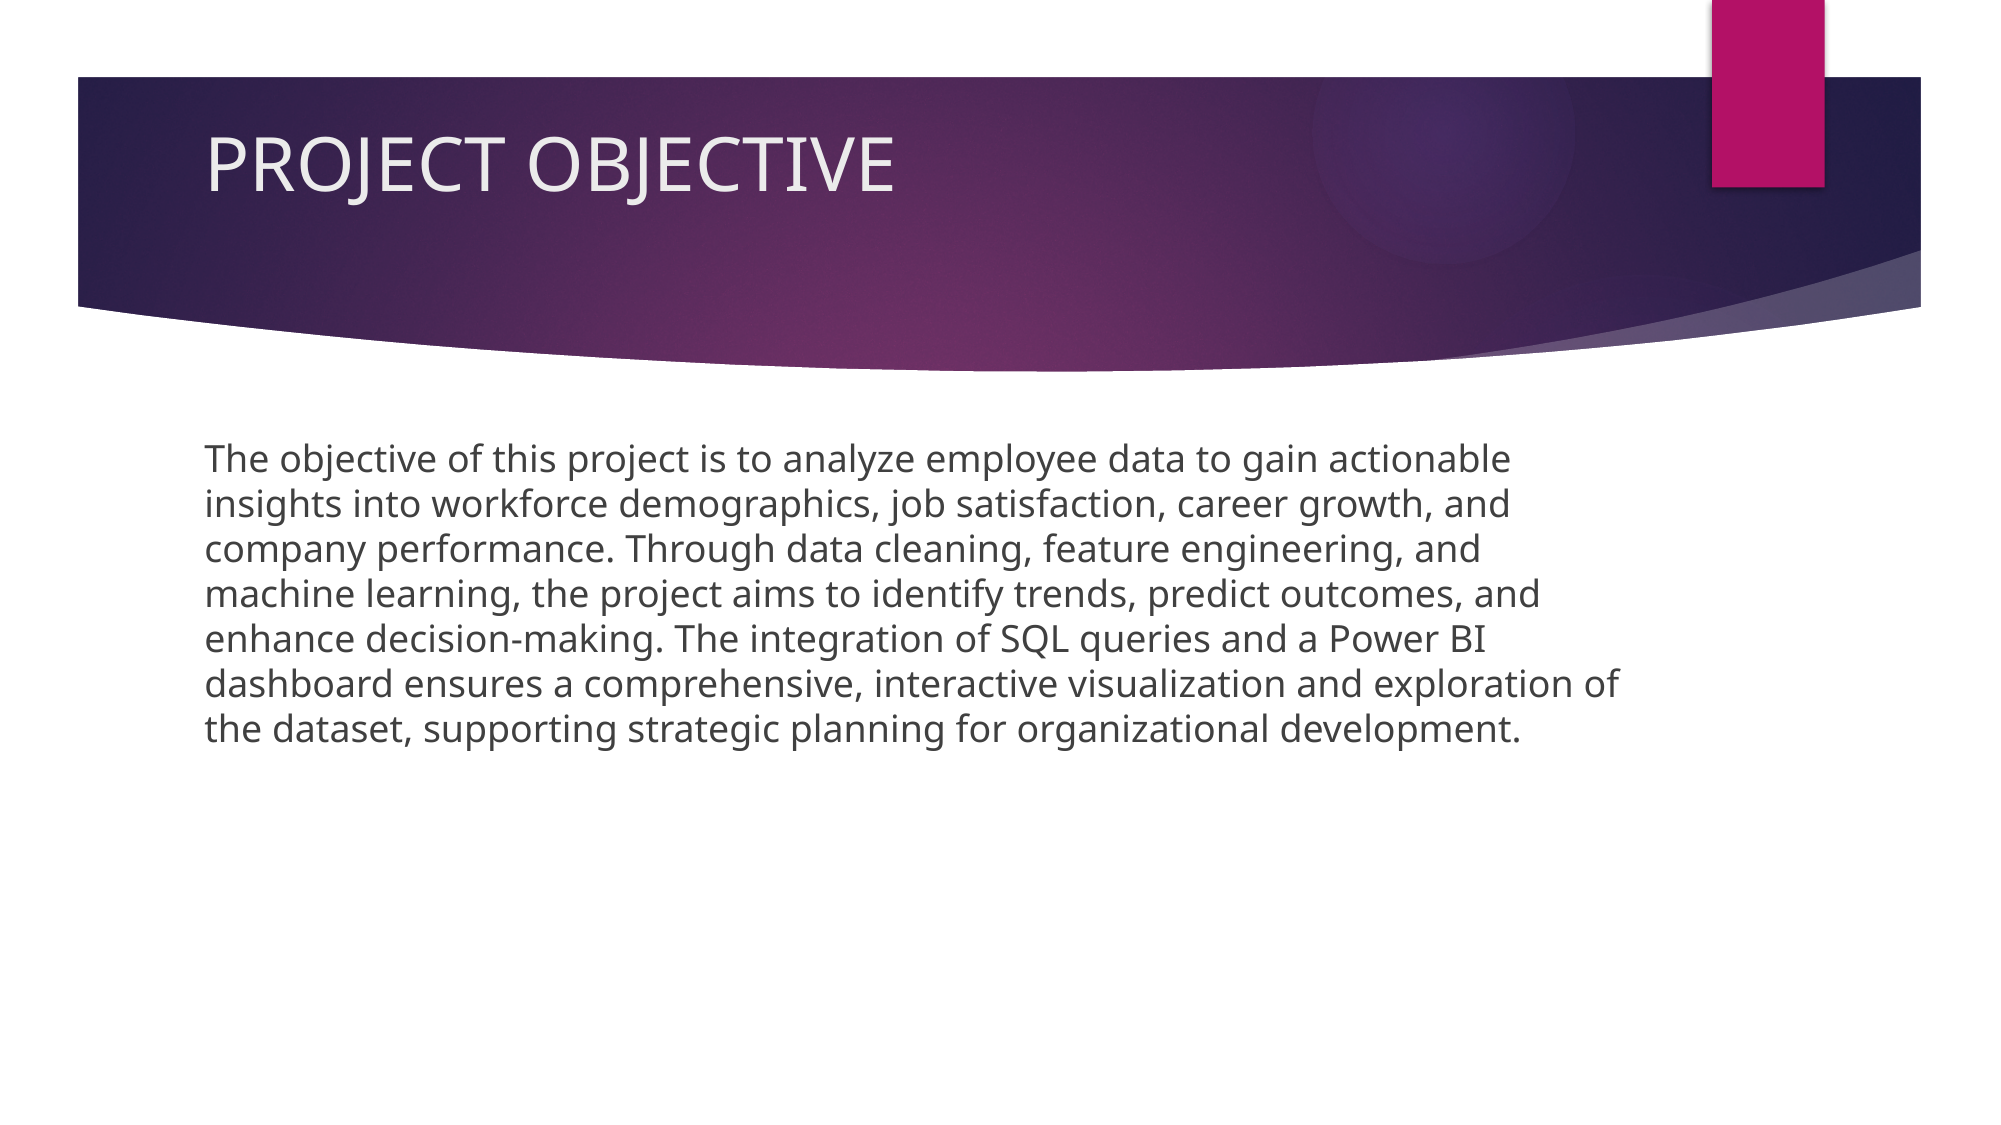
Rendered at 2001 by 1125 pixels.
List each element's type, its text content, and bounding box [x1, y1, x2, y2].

list The objective of this project is to analyze employee data to gain actionable insights into workforce demographics, job satisfaction, career growth, and company performance. Through data cleaning, feature engineering, and machine learning, the project aims to identify trends, predict outcomes, and enhance decision-making. The integration of SQL queries and a Power BI dashboard ensures a comprehensive, interactive visualization and exploration of the dataset, supporting strategic planning for organizational development. [189, 427, 1638, 988]
title PROJECT OBJECTIVE [189, 137, 1627, 276]
